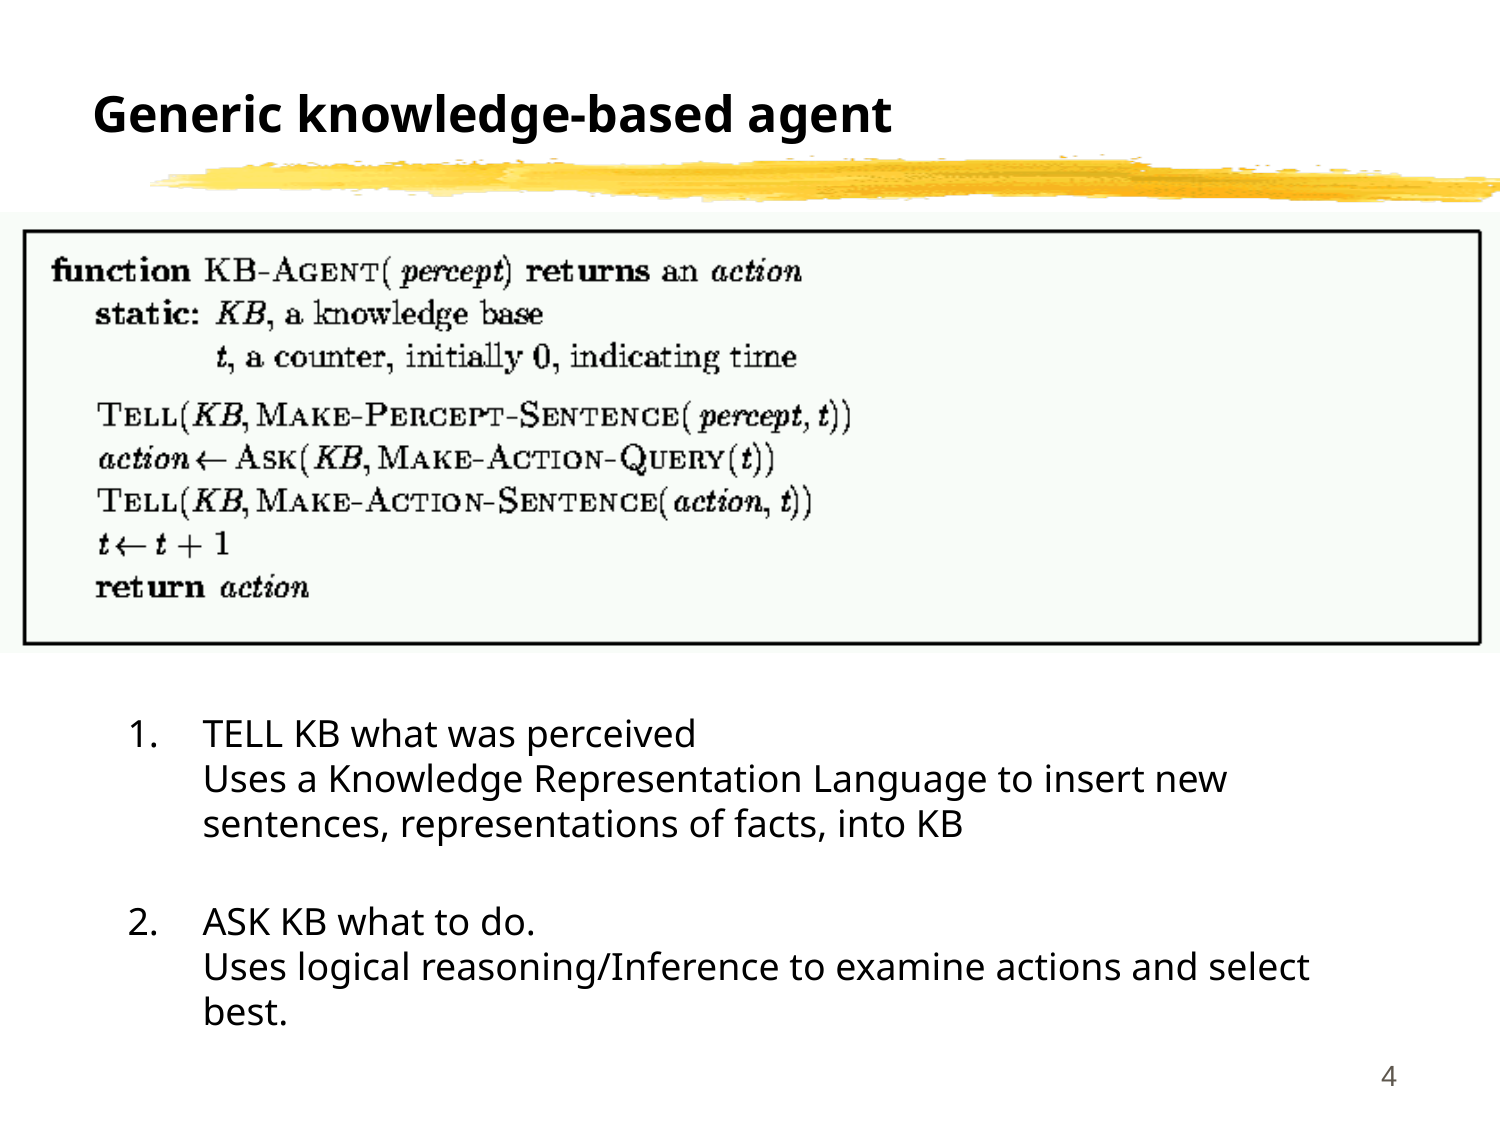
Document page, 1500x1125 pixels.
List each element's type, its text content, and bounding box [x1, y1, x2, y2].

title Generic knowledge-based agent [77, 37, 1415, 150]
text_box ‹#› [1099, 1024, 1413, 1100]
picture [0, 149, 1500, 654]
text_box TELL KB what was perceived Uses a Knowledge Representation Language to insert new sentences, representations of facts, into KB ASK KB what to do. Uses logical reasoning/Inference to examine actions and select best. [112, 662, 1400, 1038]
